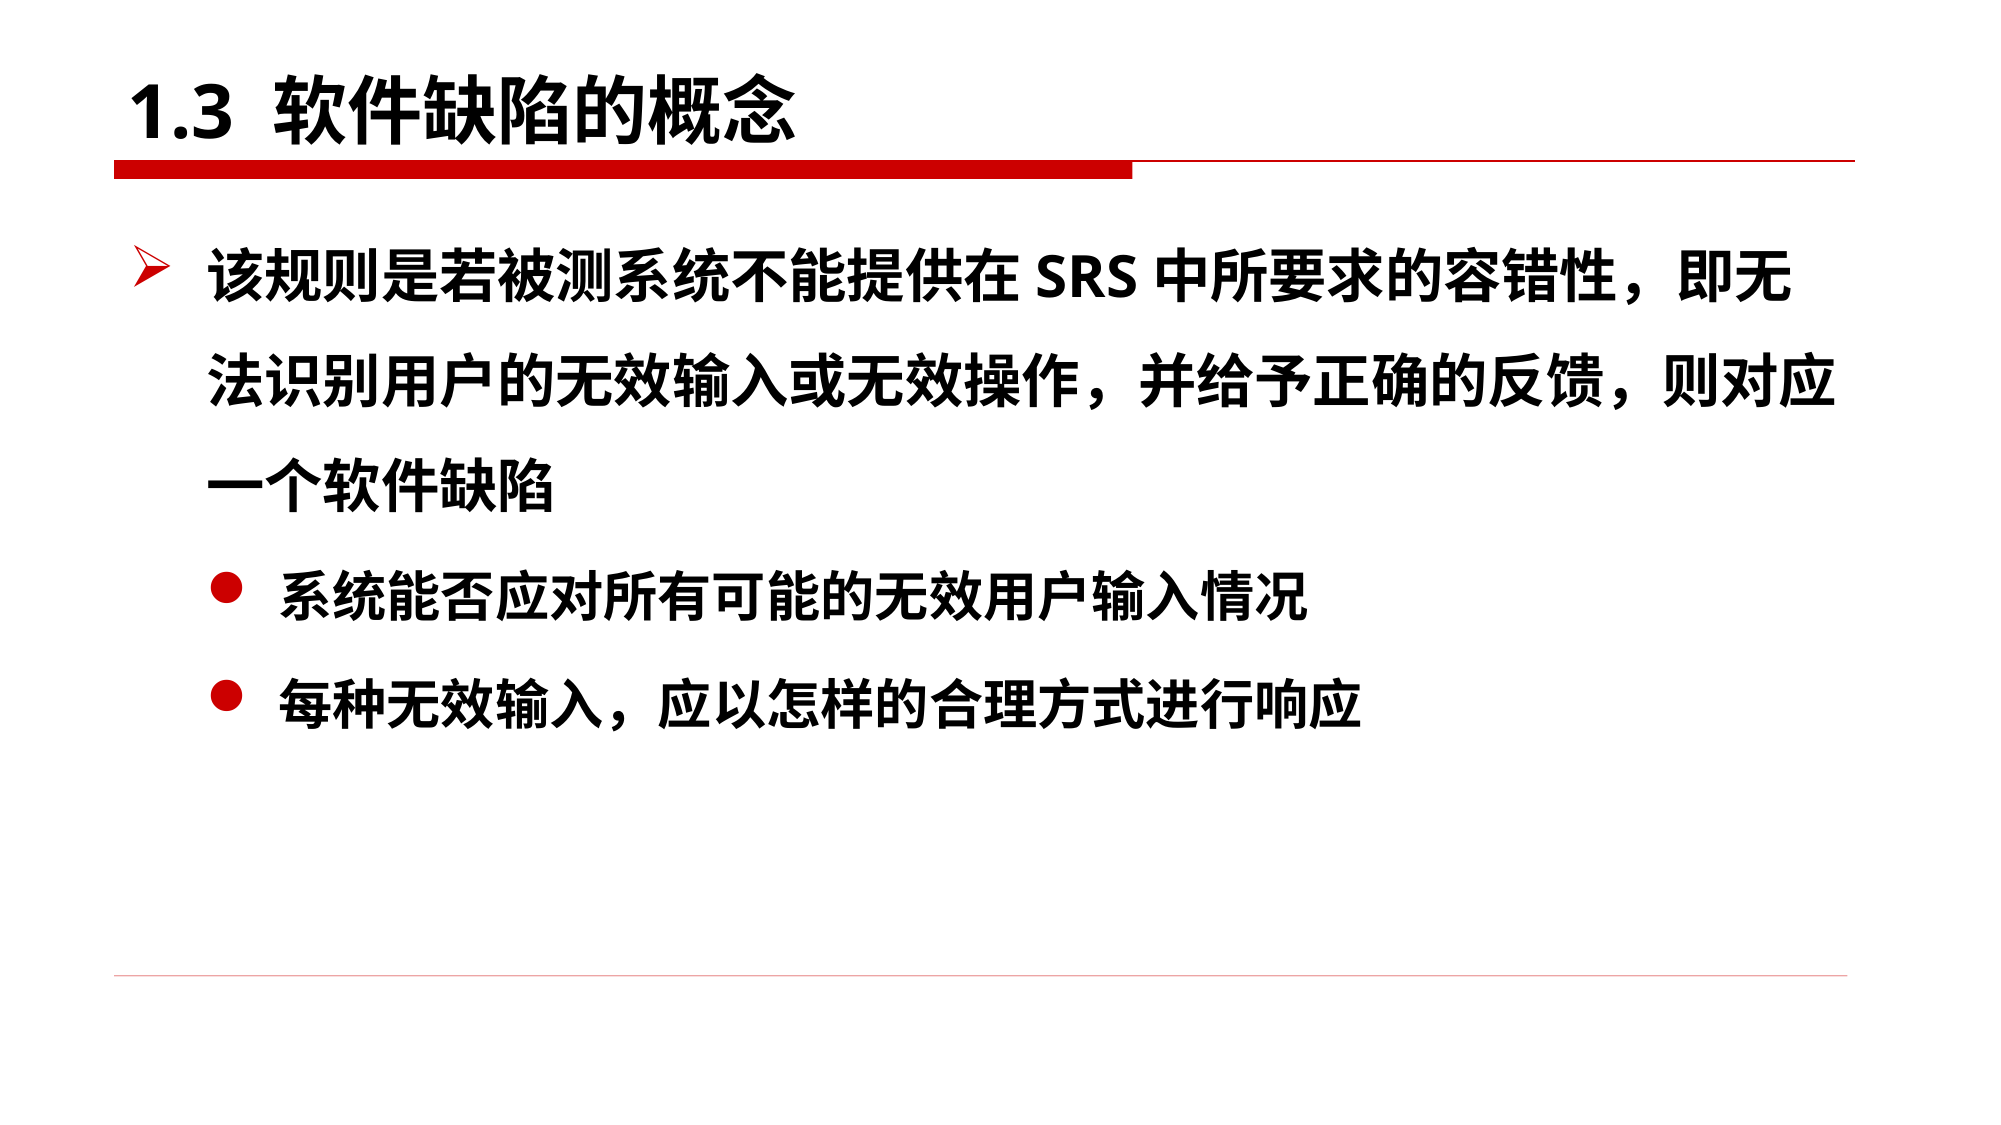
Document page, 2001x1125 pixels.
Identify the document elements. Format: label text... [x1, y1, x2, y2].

title 1.3 软件缺陷的概念 [112, 42, 1863, 161]
list 该规则是若被测系统不能提供在SRS中所要求的容错性，即无法识别用户的无效输入或无效操作，并给予正确的反馈，则对应一个软件缺陷 系统能否应对所有可能的无效用户输入情况 每种无效输入，应以怎样的合理方式进行响应 [114, 196, 1865, 897]
